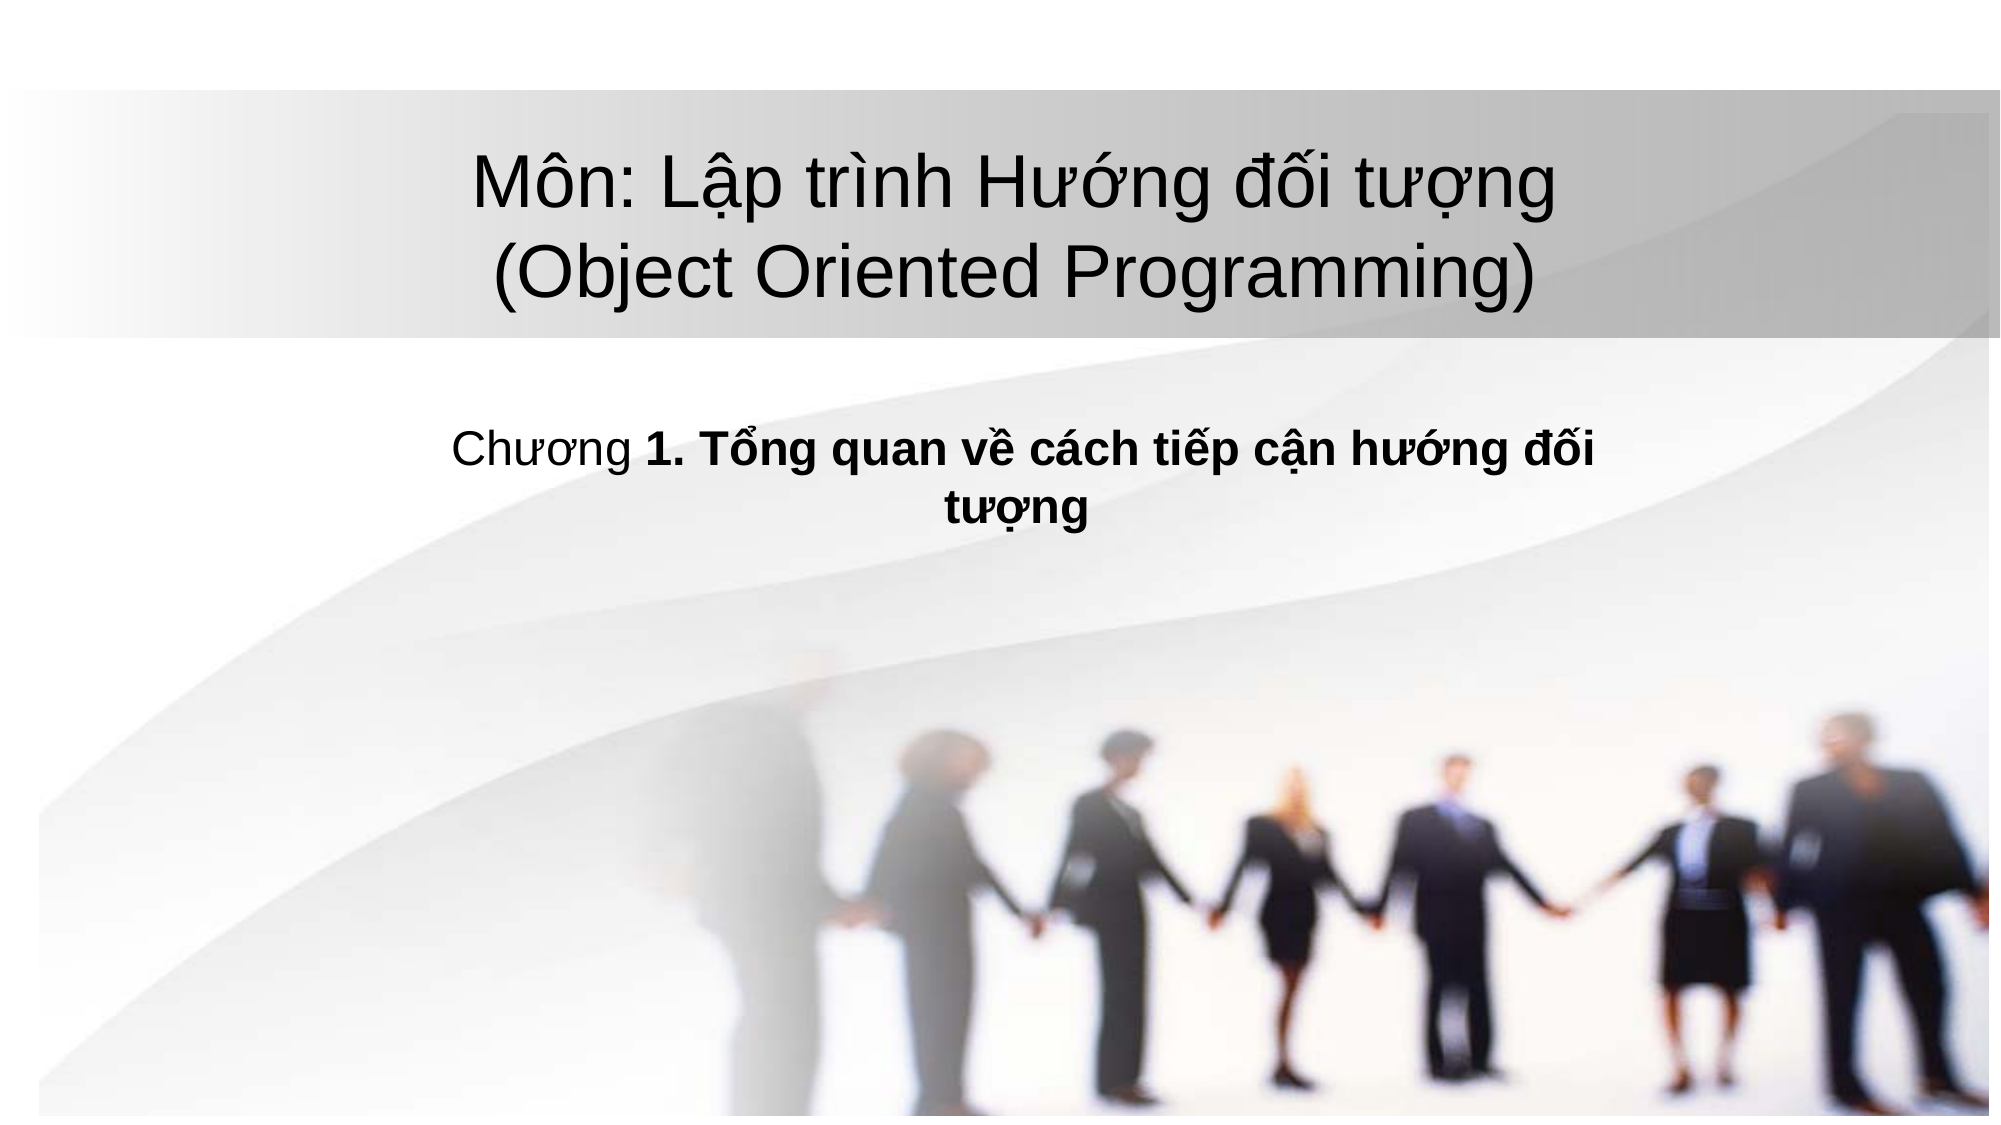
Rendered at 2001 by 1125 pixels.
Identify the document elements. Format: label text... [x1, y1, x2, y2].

subtitle Chương 1. Tổng quan về cách tiếp cận hướng đối tượng [417, 408, 1631, 610]
title Môn: Lập trình Hướng đối tượng (Object Oriented Programming) [165, 101, 1866, 344]
picture [39, 338, 1989, 1116]
